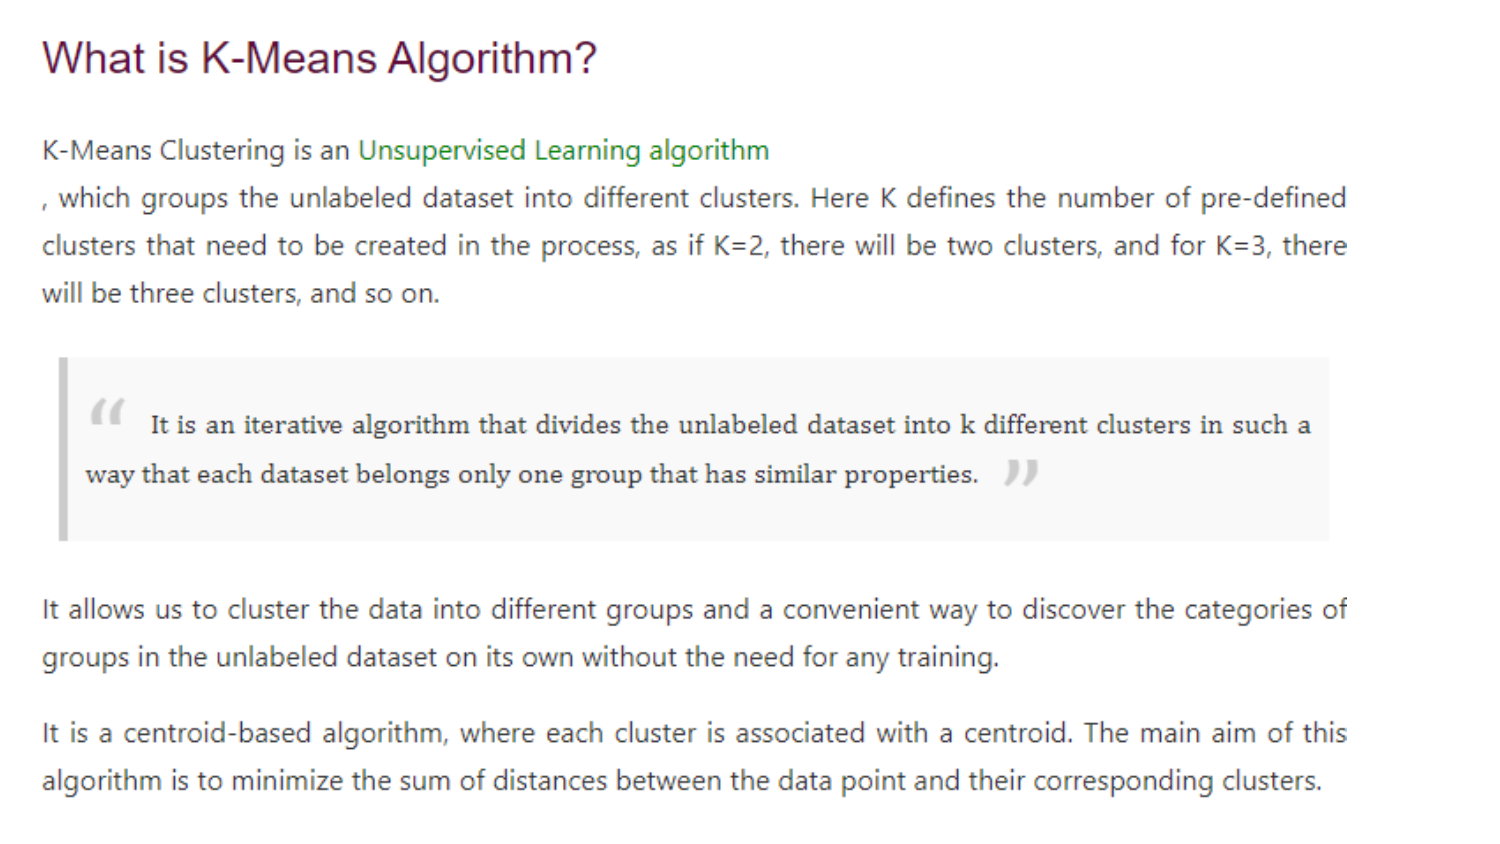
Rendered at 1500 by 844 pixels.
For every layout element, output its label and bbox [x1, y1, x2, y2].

picture [24, 24, 1347, 808]
